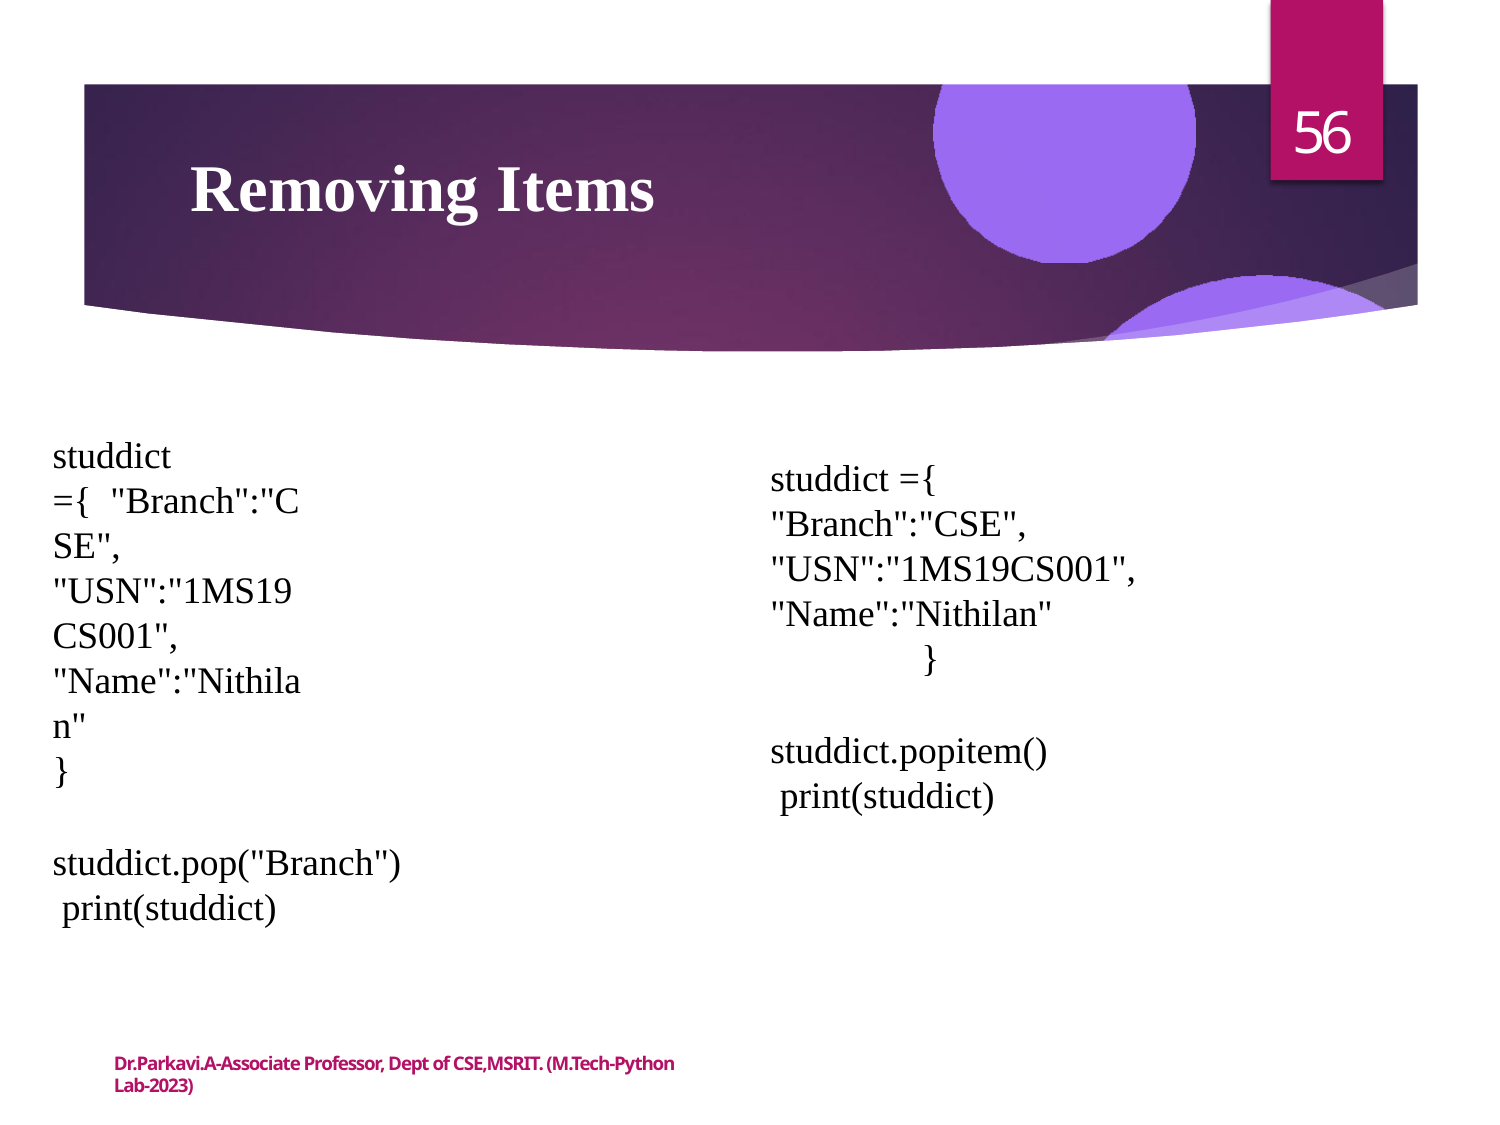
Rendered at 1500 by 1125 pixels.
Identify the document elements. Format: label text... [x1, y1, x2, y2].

slide_number Dr.Parkavi.A-Associate Professor, Dept of CSE,MSRIT. (M.Tech-Python Lab-2023) [111, 1049, 698, 1125]
text_box 56 [1290, 93, 1359, 166]
text_box studdict ={ "Branch":"CSE", "USN":"1MS19CS001", "Name":"Nithilan" } studdict.pop("Branch") print(studdict) [50, 429, 423, 929]
text_box studdict ={ "Branch":"CSE", "USN":"1MS19CS001", "Name":"Nithilan" } studdict.popitem() print(studdict) [768, 451, 1141, 816]
picture [85, 0, 1417, 351]
title Removing Items [188, 142, 658, 333]
